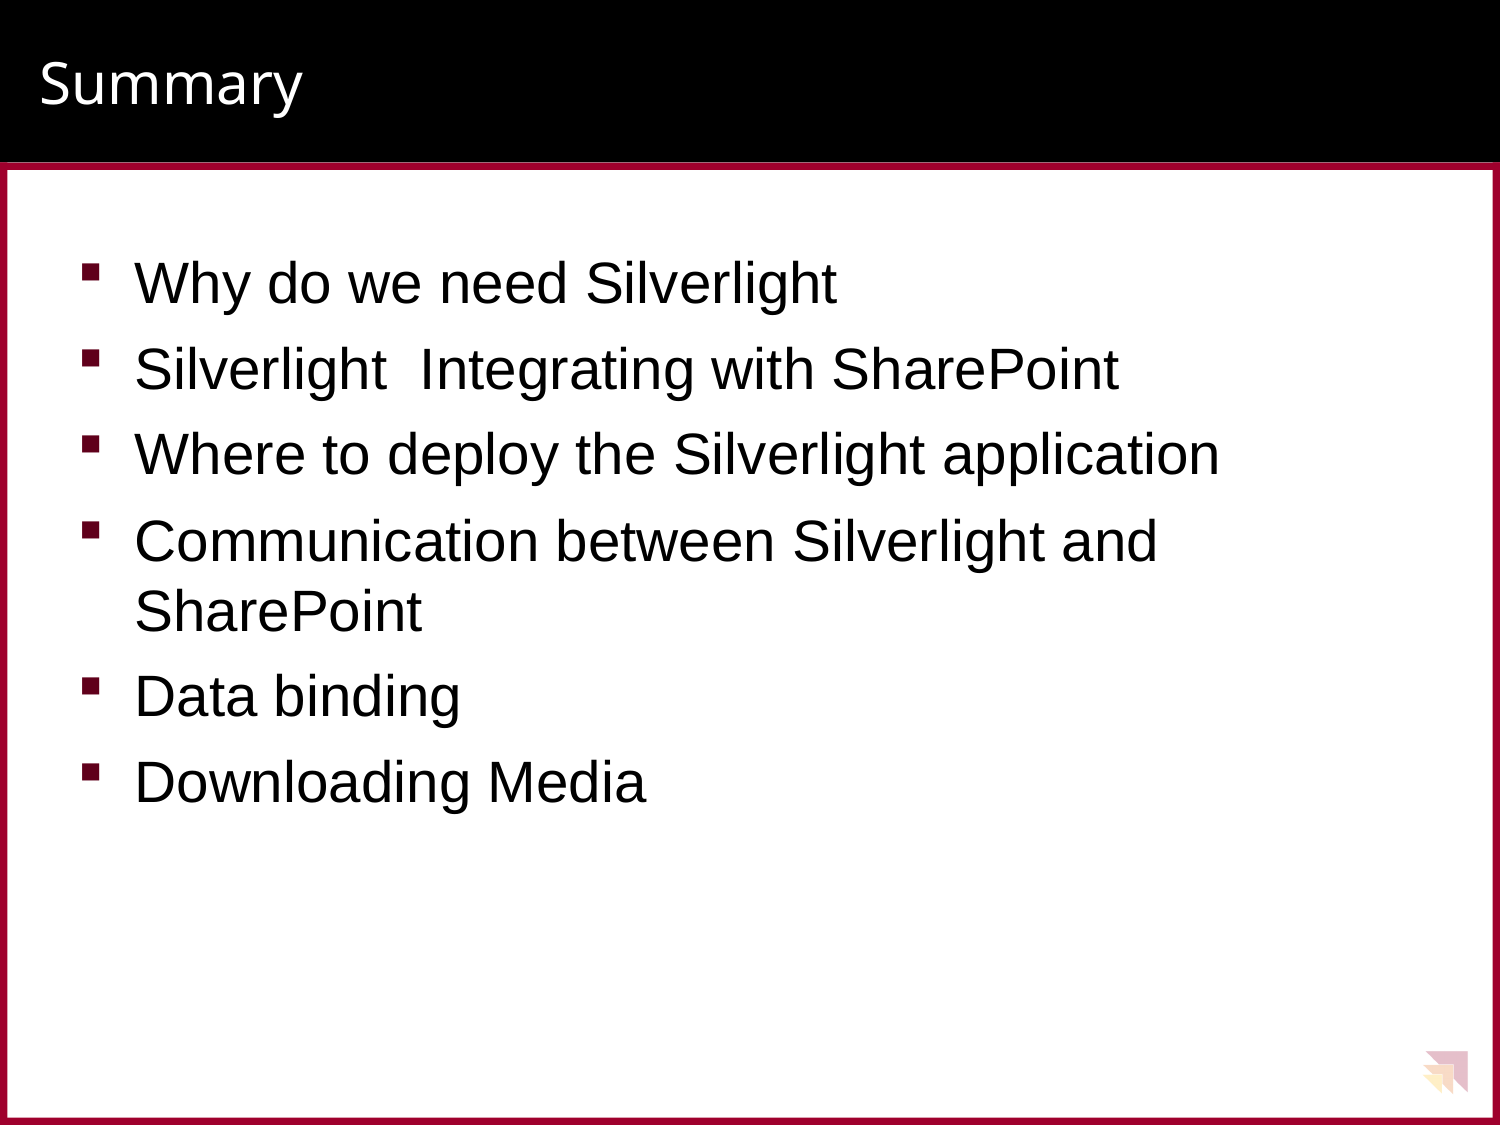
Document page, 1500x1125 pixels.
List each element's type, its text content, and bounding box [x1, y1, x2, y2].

title Summary [24, 12, 1438, 150]
list Why do we need Silverlight Silverlight Integrating with SharePoint Where to deploy the Silverlight application Communication between Silverlight and SharePoint Data binding Downloading Media [62, 237, 1438, 1088]
